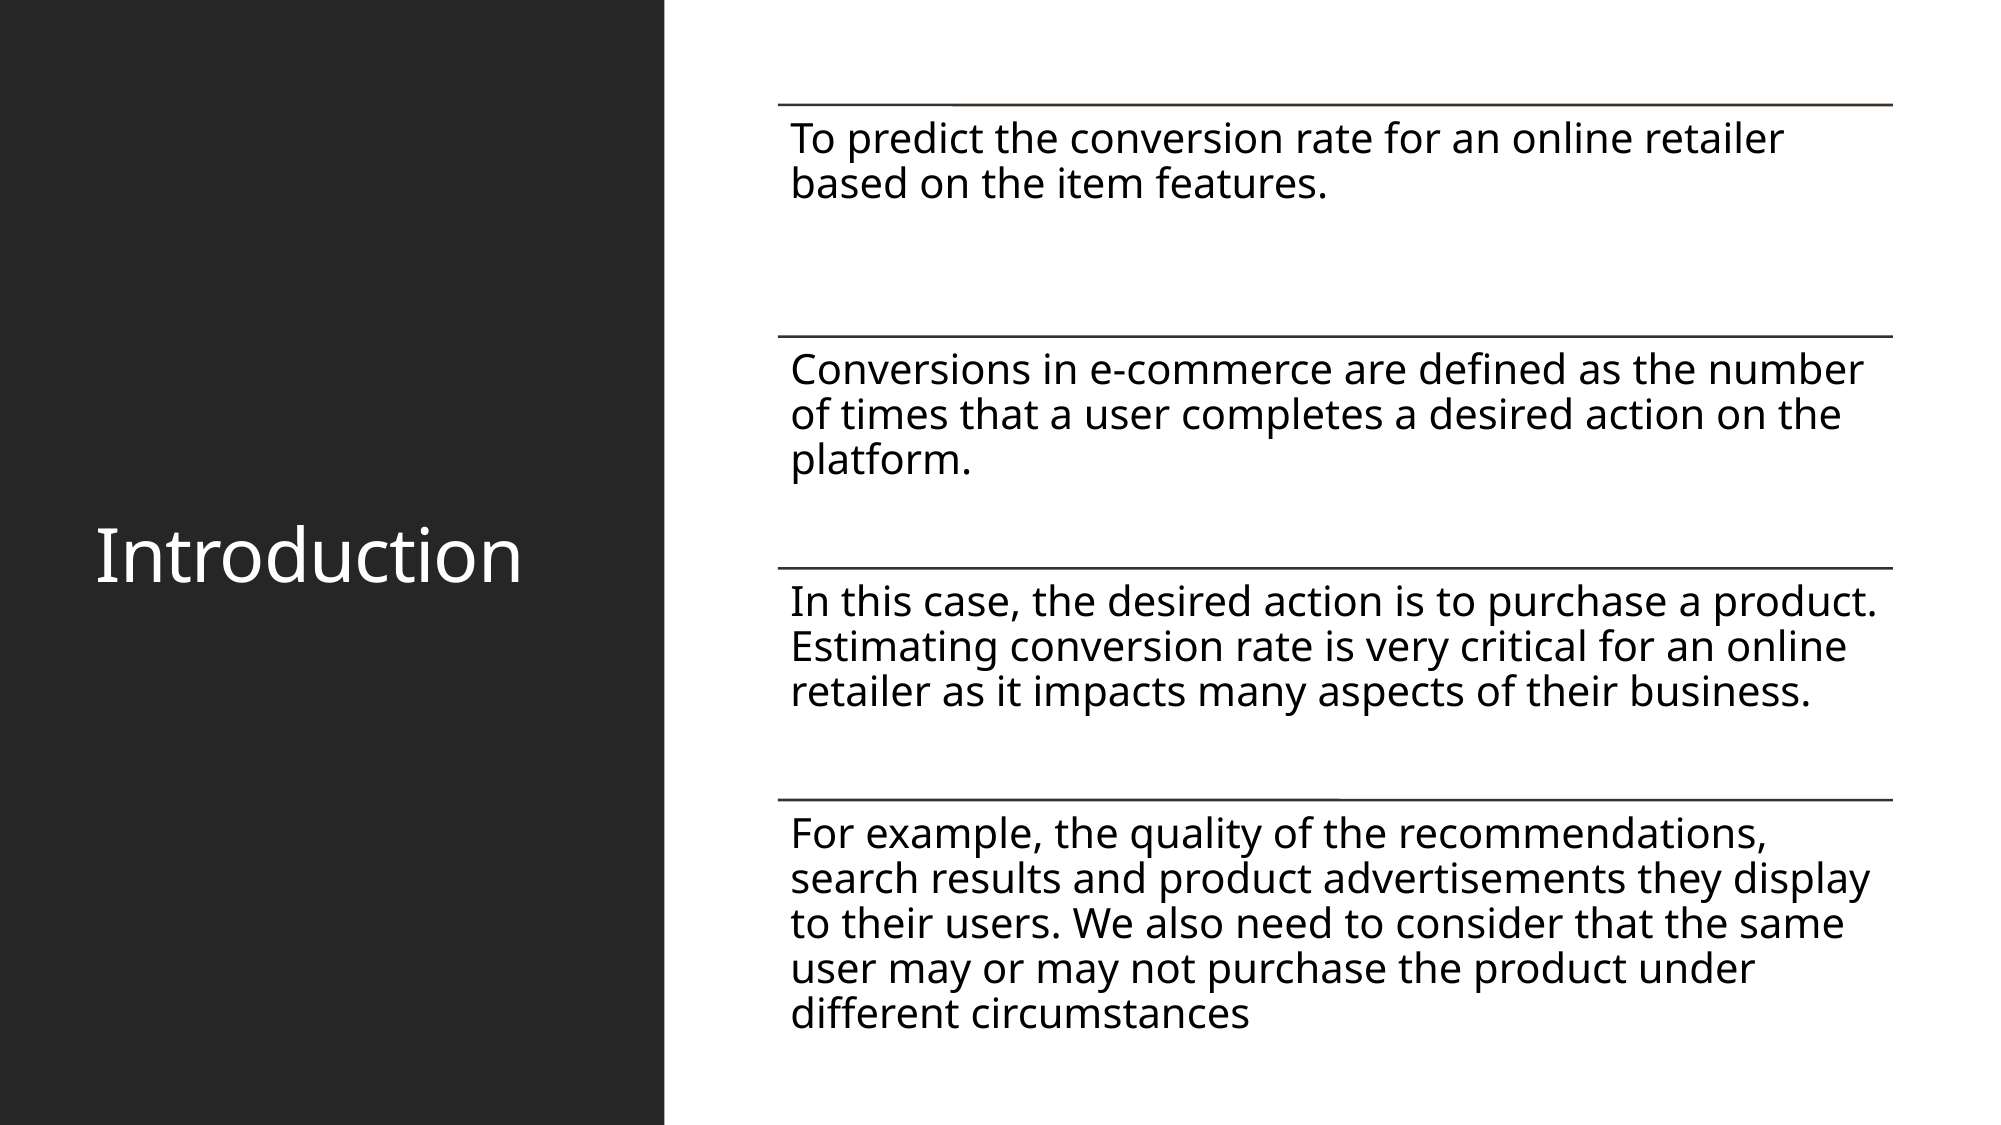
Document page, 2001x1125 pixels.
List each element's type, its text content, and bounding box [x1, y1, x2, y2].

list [777, 104, 1894, 1033]
text_box [0, 0, 666, 1125]
text_box [666, 0, 2000, 1125]
title Introduction [80, 84, 587, 1032]
